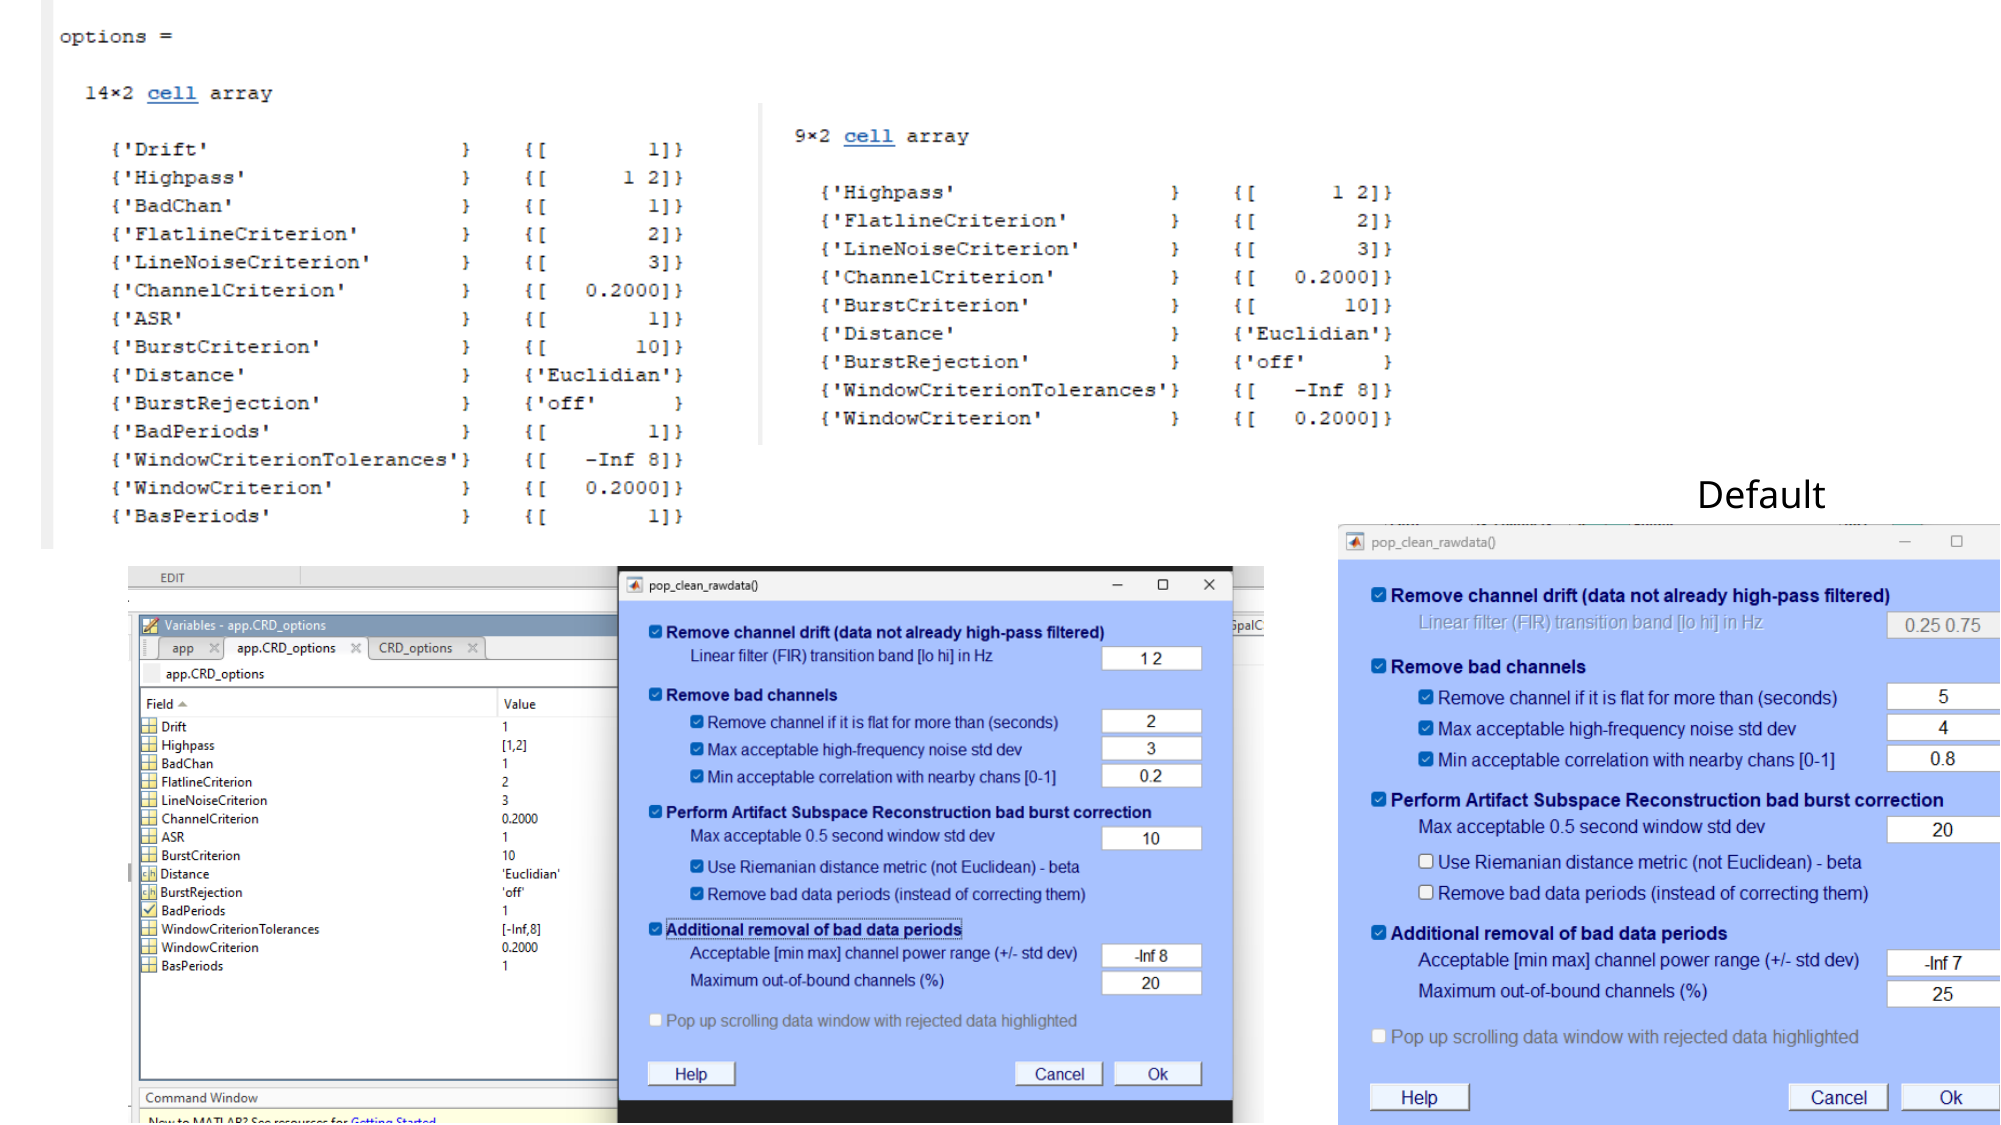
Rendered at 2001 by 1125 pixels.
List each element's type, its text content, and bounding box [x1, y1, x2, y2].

text_box Default [1682, 463, 1841, 523]
picture [1337, 523, 2000, 1125]
picture [127, 565, 1264, 1124]
picture [40, 0, 1430, 549]
